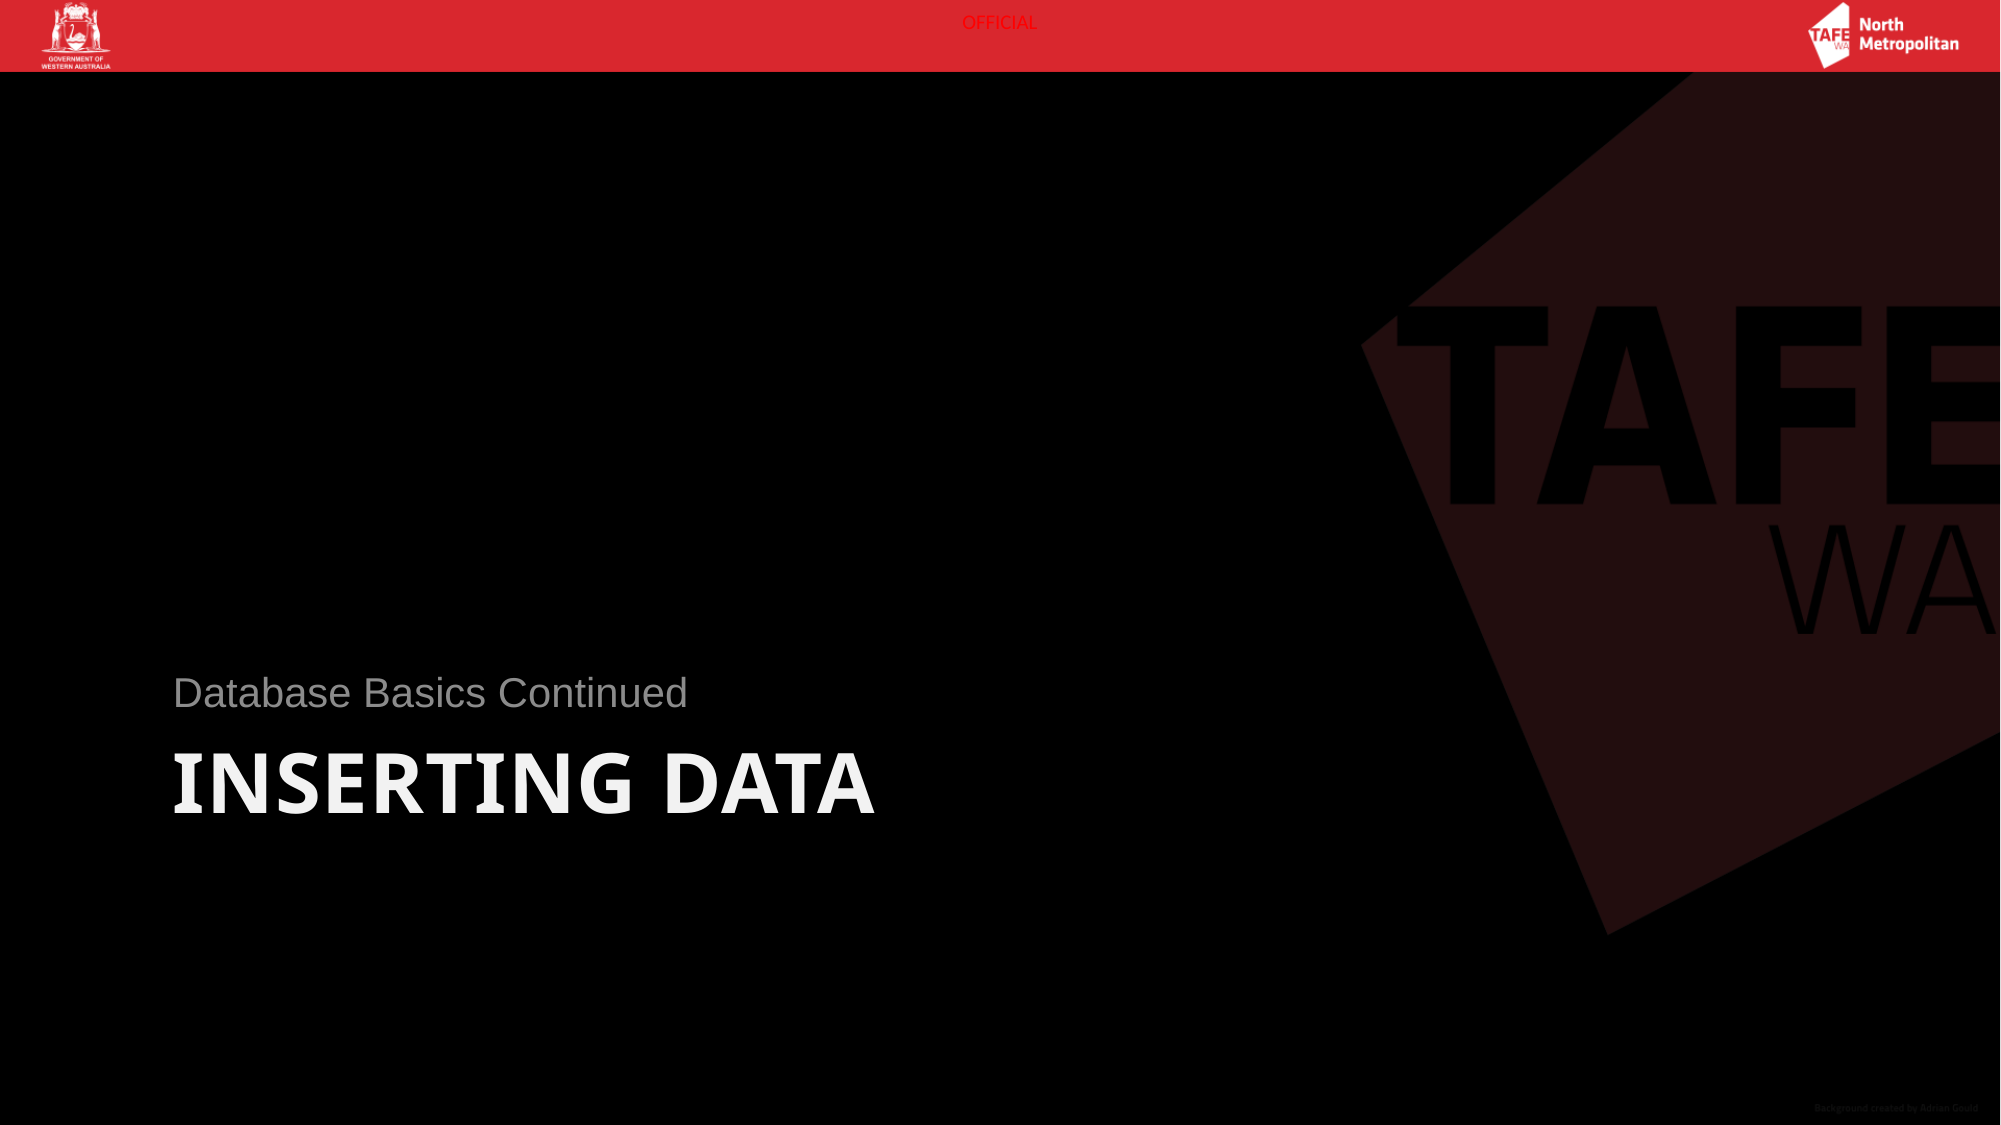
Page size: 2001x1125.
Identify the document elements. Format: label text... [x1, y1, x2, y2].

title Inserting Data [157, 723, 1858, 947]
list Database Basics Continued [157, 476, 1858, 723]
picture [0, 0, 2001, 1125]
